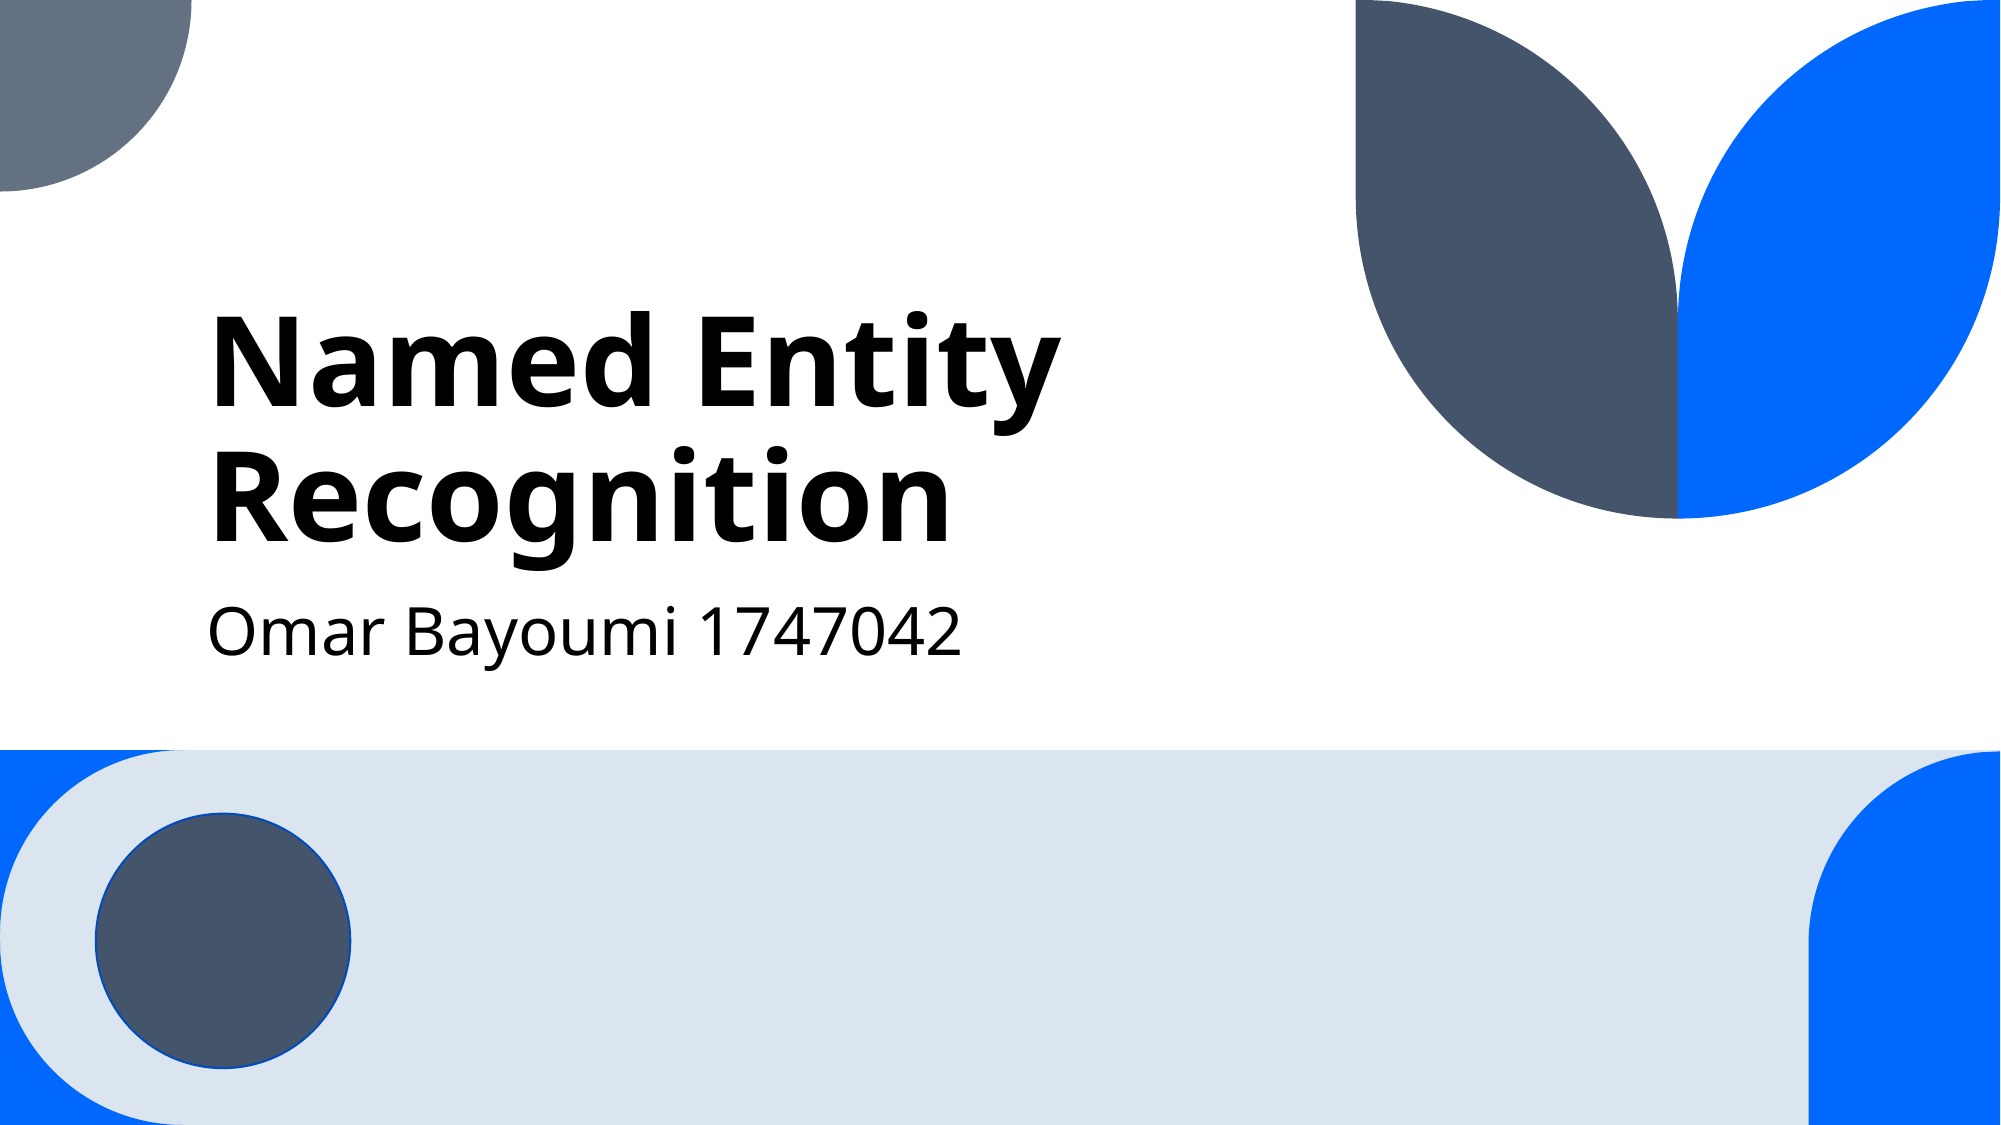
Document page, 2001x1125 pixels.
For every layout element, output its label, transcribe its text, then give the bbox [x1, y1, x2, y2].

subtitle Omar Bayoumi 1747042 [191, 590, 1750, 724]
title Named Entity Recognition [191, 184, 1356, 576]
